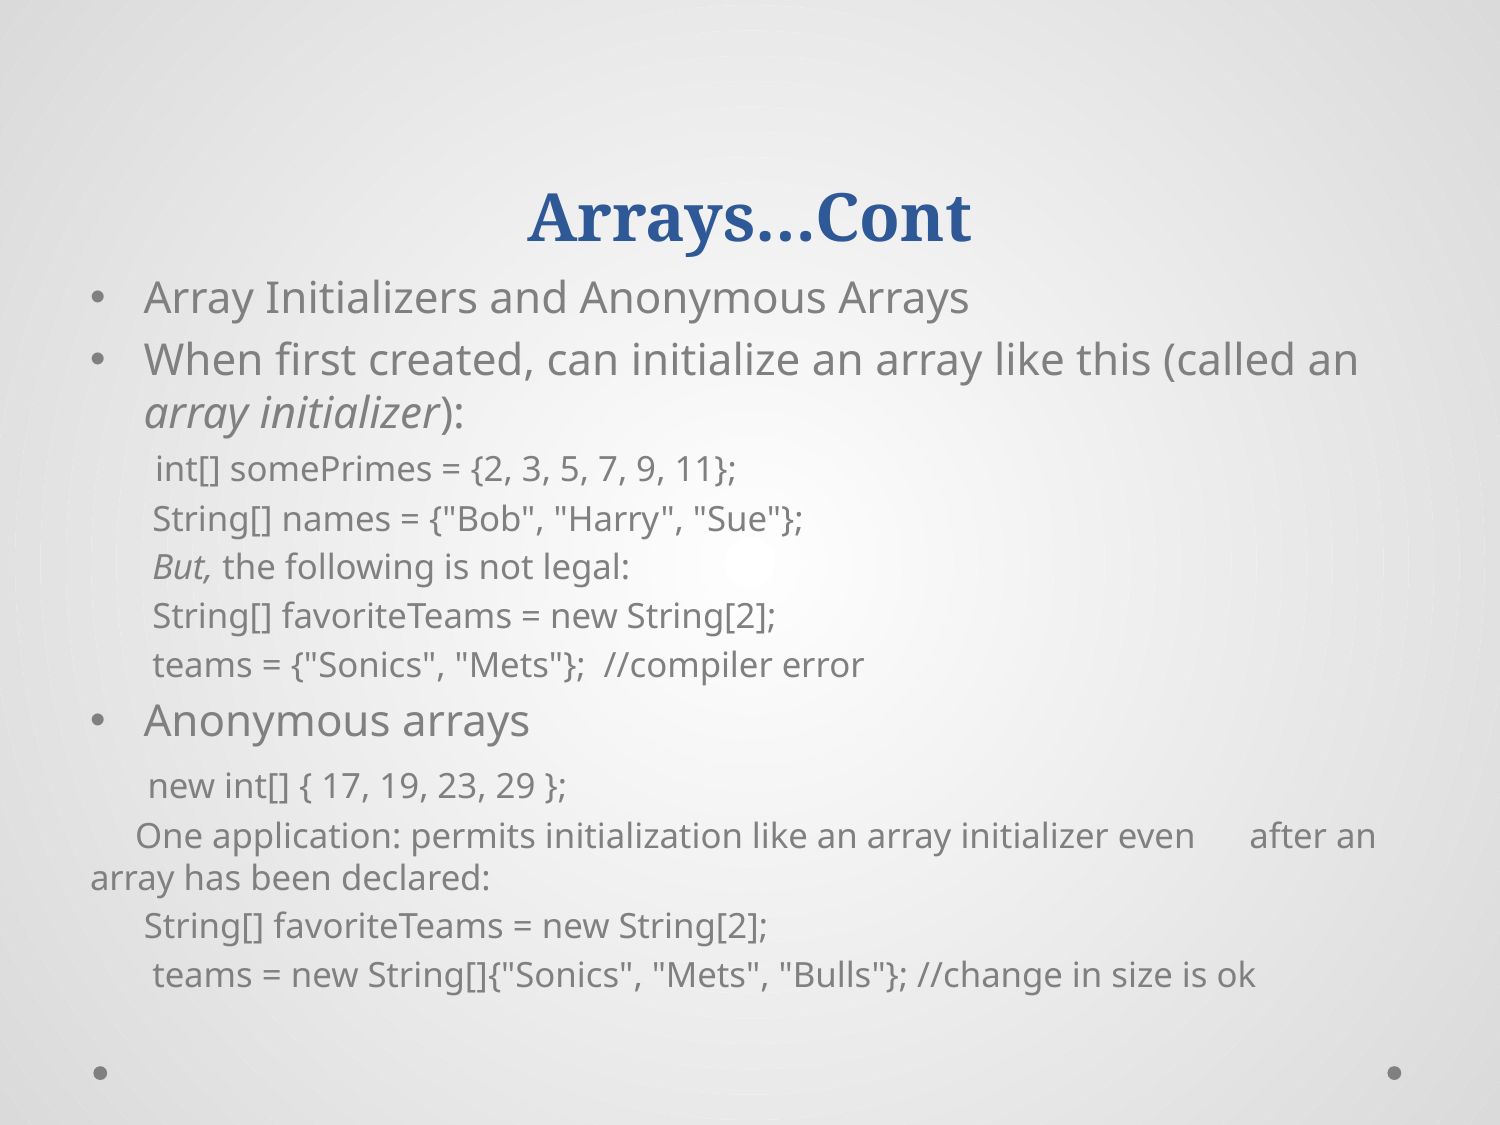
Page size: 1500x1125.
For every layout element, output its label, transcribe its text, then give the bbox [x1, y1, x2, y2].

list Array Initializers and Anonymous Arrays When first created, can initialize an array like this (called an array initializer): int[] somePrimes = {2, 3, 5, 7, 9, 11}; String[] names = {"Bob", "Harry", "Sue"}; But, the following is not legal: String[] favoriteTeams = new String[2]; teams = {"Sonics", "Mets"}; //compiler error Anonymous arrays new int[] { 17, 19, 23, 29 }; One application: permits initialization like an array initializer even after an array has been declared: String[] favoriteTeams = new String[2]; teams = new String[]{"Sonics", "Mets", "Bulls"}; //change in size is ok [75, 262, 1425, 1005]
title Arrays…Cont [75, 0, 1425, 262]
